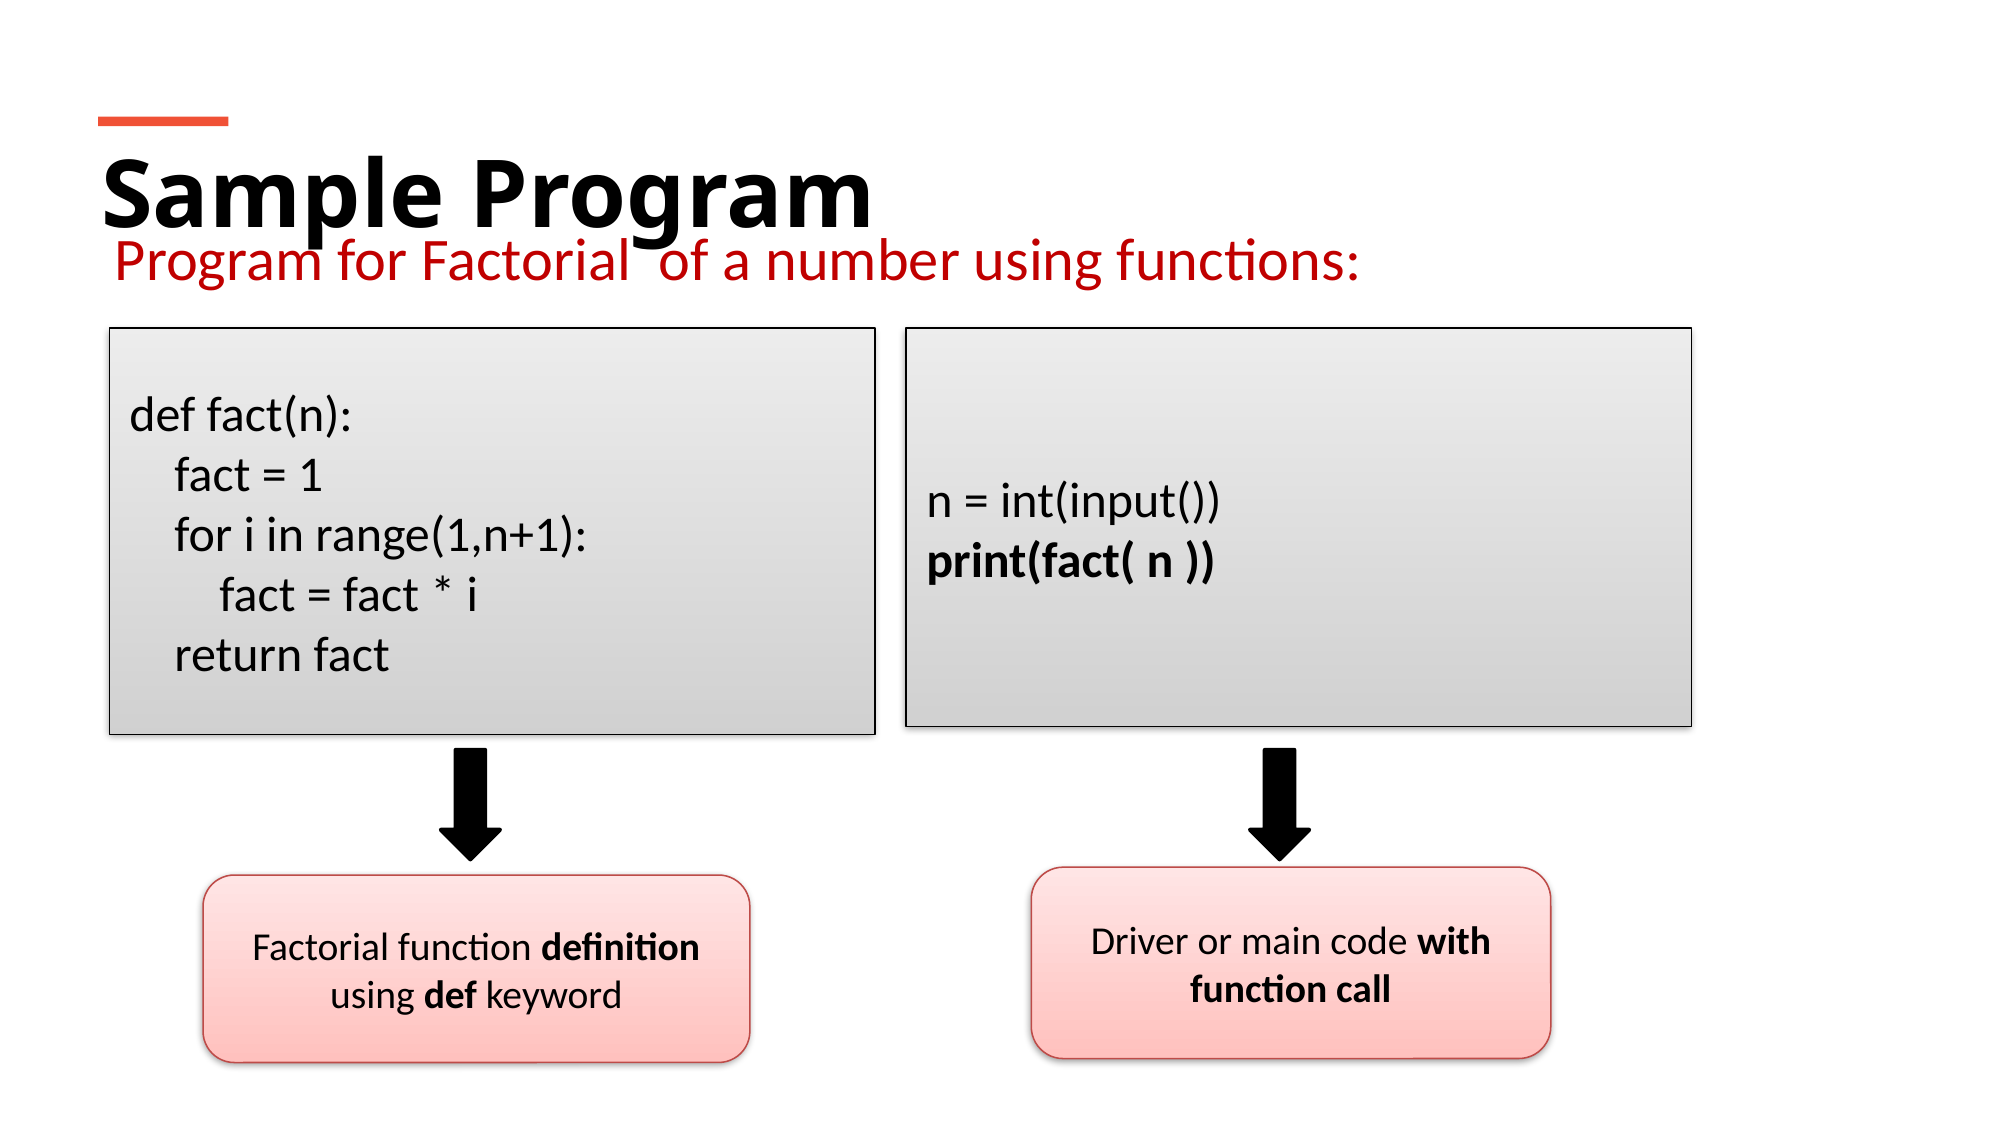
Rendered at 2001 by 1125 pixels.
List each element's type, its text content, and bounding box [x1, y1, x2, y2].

text_box [1248, 747, 1312, 862]
text_box Sample Program [86, 126, 1914, 254]
text_box Driver or main code with function call [1030, 866, 1552, 1060]
text_box Factorial function definition using def keyword [202, 874, 751, 1064]
list Program for Factorial of a number using functions: [99, 254, 1900, 1046]
text_box [438, 747, 502, 862]
text_box n = int(input()) print(fact( n )) [905, 327, 1692, 727]
text_box [96, 115, 231, 128]
text_box def fact(n): fact = 1 for i in range(1,n+1): fact = fact * i return fact [109, 327, 876, 735]
